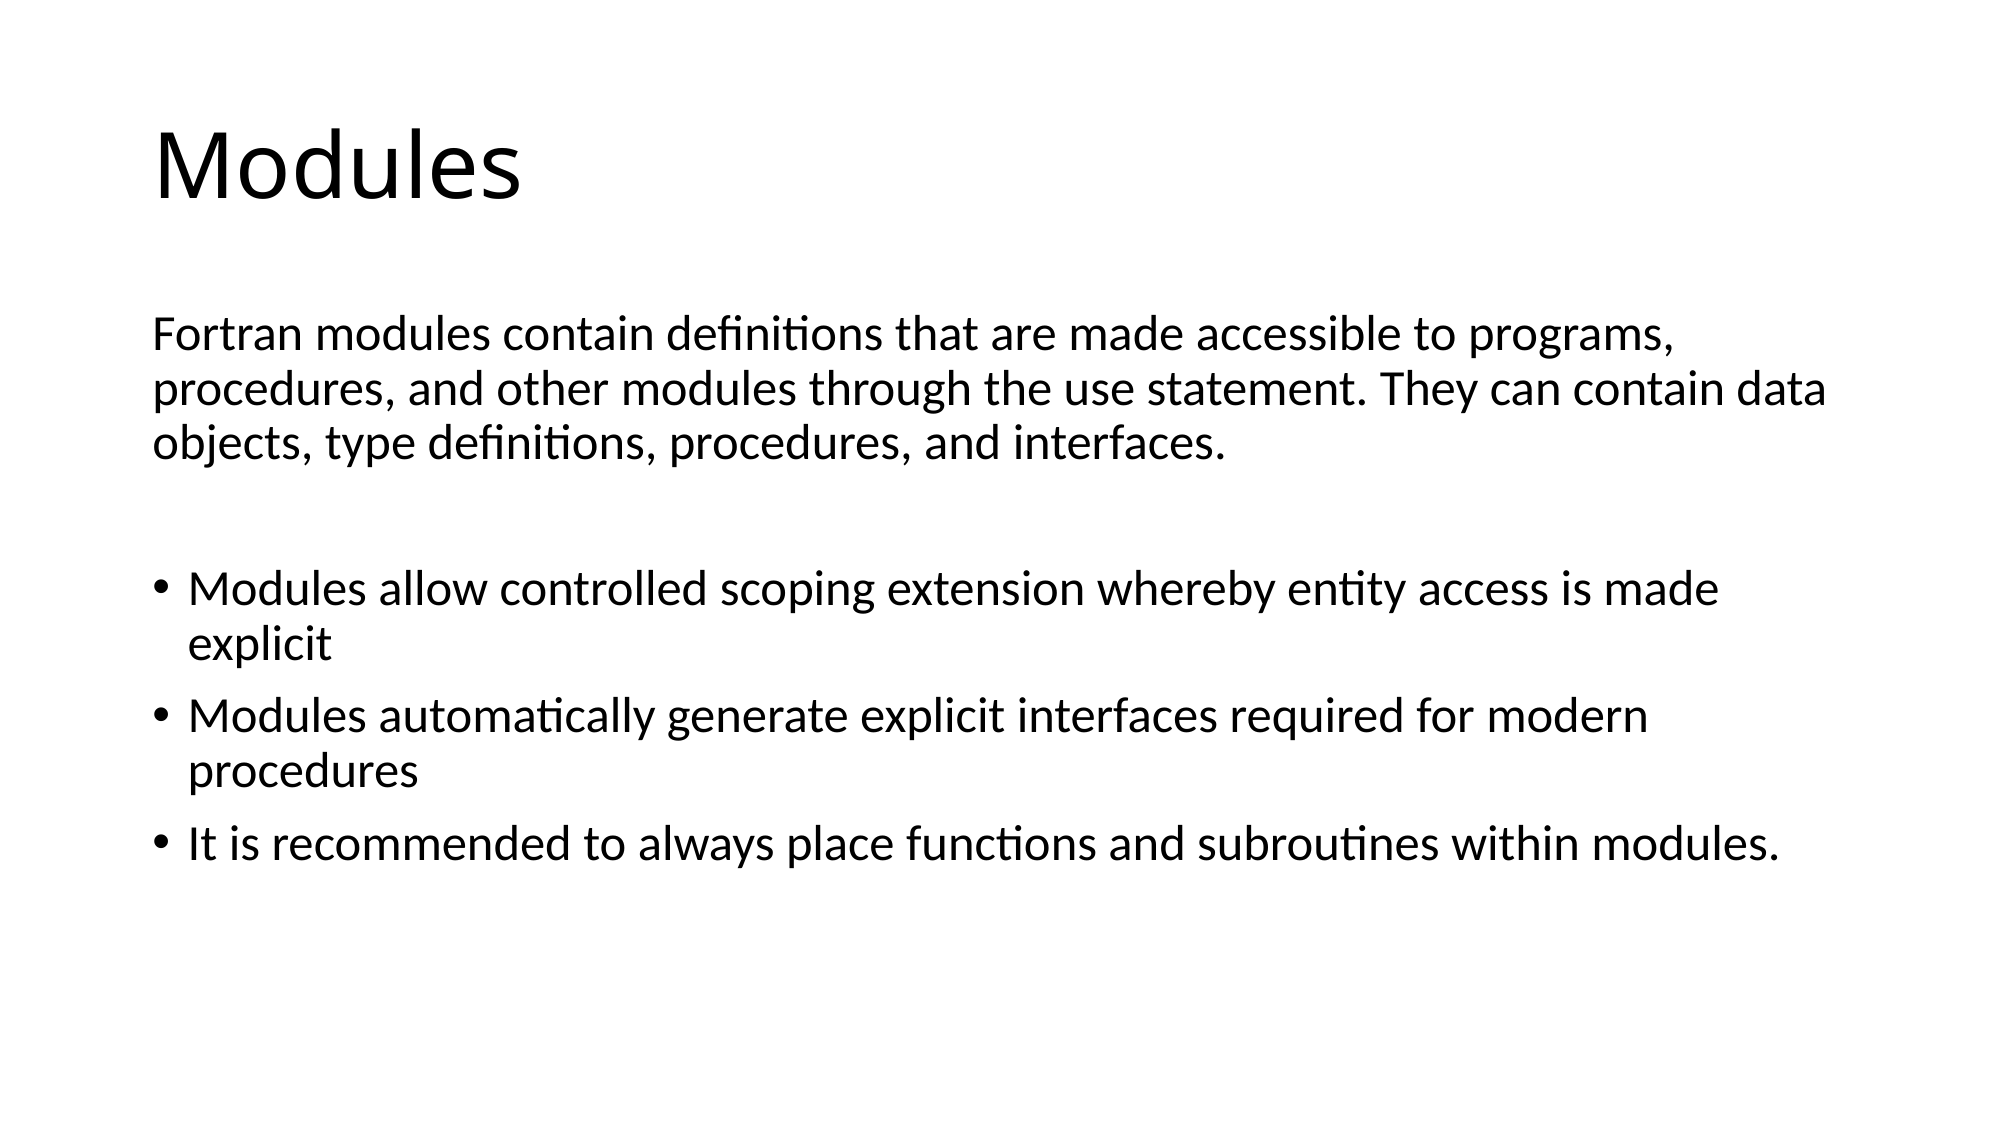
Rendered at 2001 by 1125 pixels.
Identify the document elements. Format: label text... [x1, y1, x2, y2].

title Modules [137, 59, 1863, 278]
list Fortran modules contain definitions that are made accessible to programs, procedures, and other modules through the use statement. They can contain data objects, type definitions, procedures, and interfaces. Modules allow controlled scoping extension whereby entity access is made explicit Modules automatically generate explicit interfaces required for modern procedures It is recommended to always place functions and subroutines within modules. [137, 299, 1863, 882]
